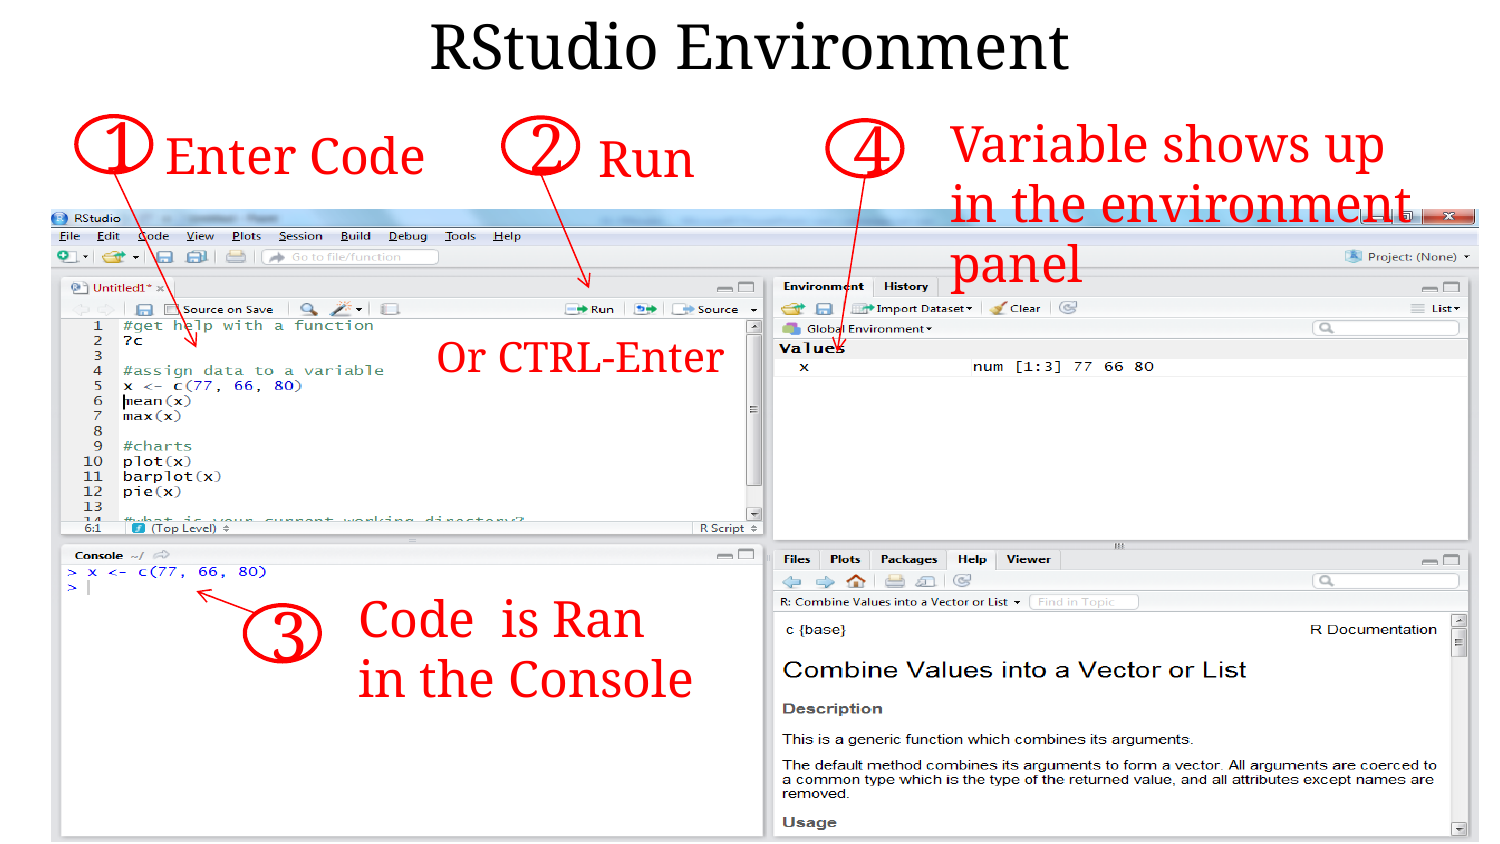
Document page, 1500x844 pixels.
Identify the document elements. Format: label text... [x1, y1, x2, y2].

text_box 2 [501, 115, 581, 176]
title RStudio Environment [0, 0, 1500, 90]
text_box 4 [825, 118, 905, 179]
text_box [540, 173, 590, 289]
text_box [196, 590, 257, 614]
text_box Run [584, 119, 724, 195]
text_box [113, 172, 197, 348]
text_box 1 [74, 114, 154, 175]
text_box Variable shows up in the environment panel [935, 105, 1448, 208]
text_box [837, 176, 866, 352]
picture [51, 209, 1479, 842]
text_box Enter Code [150, 117, 442, 192]
